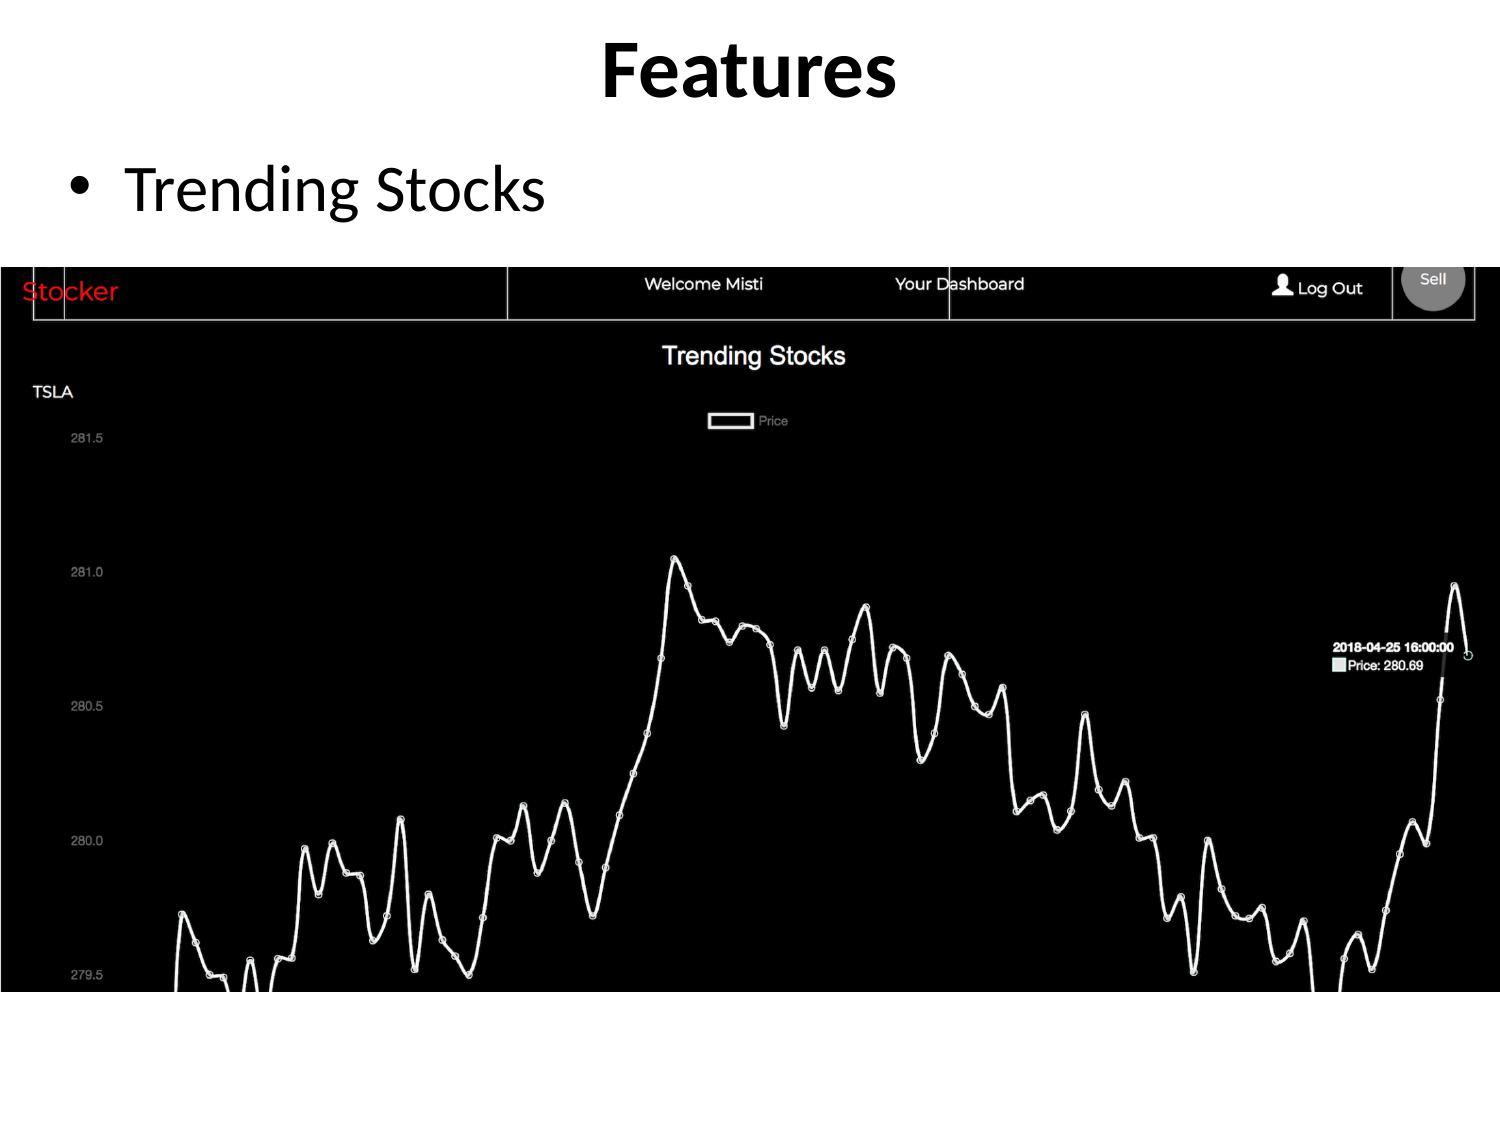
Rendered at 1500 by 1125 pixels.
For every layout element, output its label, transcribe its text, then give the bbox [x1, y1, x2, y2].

list Trending Stocks [53, 137, 1447, 265]
title Features [75, 0, 1425, 137]
picture [0, 266, 1500, 992]
